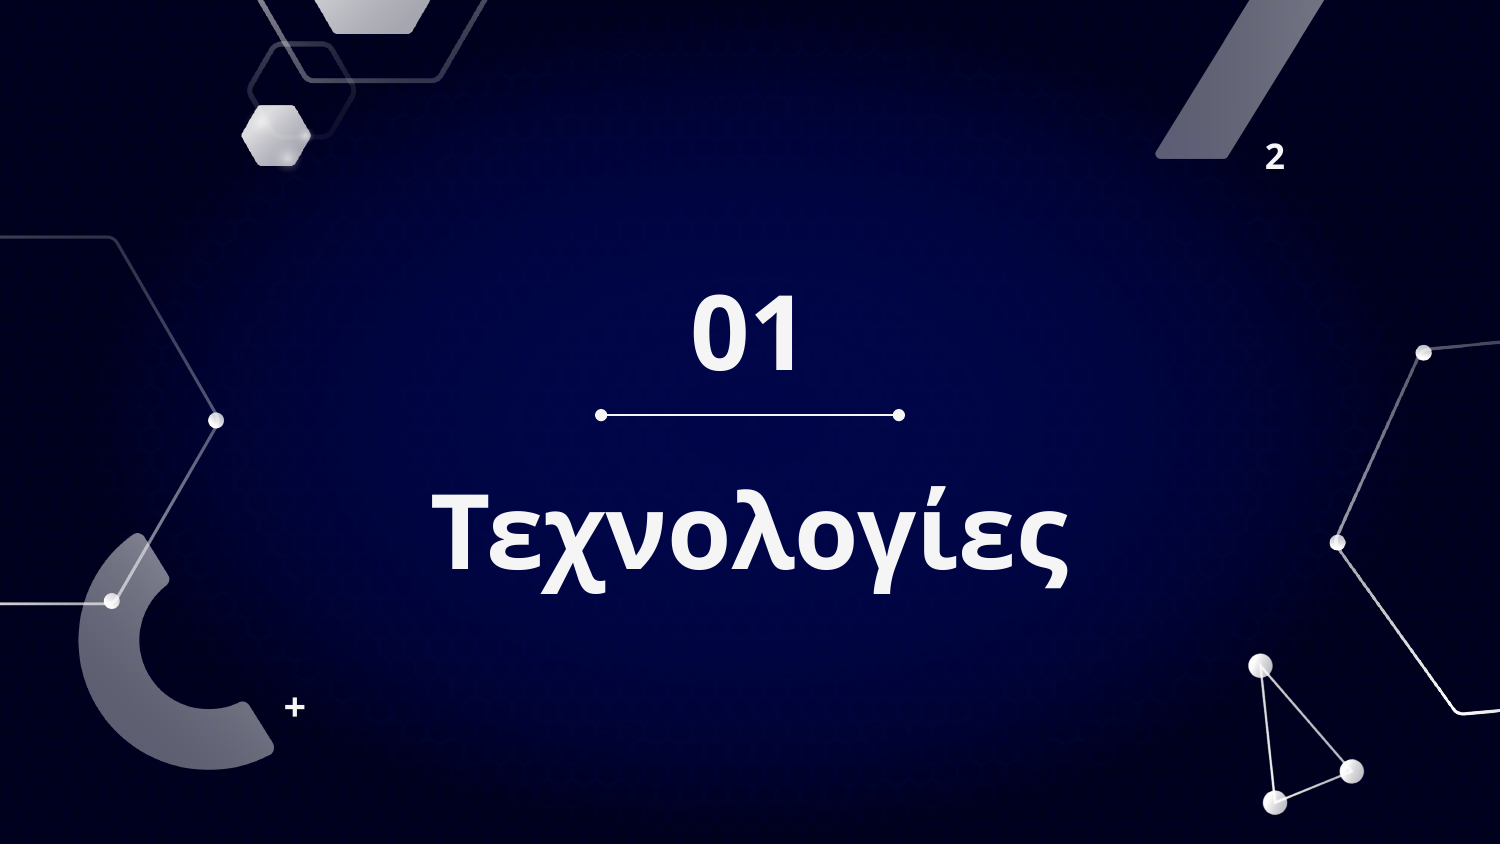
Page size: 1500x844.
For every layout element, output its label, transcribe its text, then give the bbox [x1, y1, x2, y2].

title Τεχνολογίες [392, 464, 1108, 606]
picture [0, 0, 1500, 844]
title 01 [660, 238, 840, 407]
